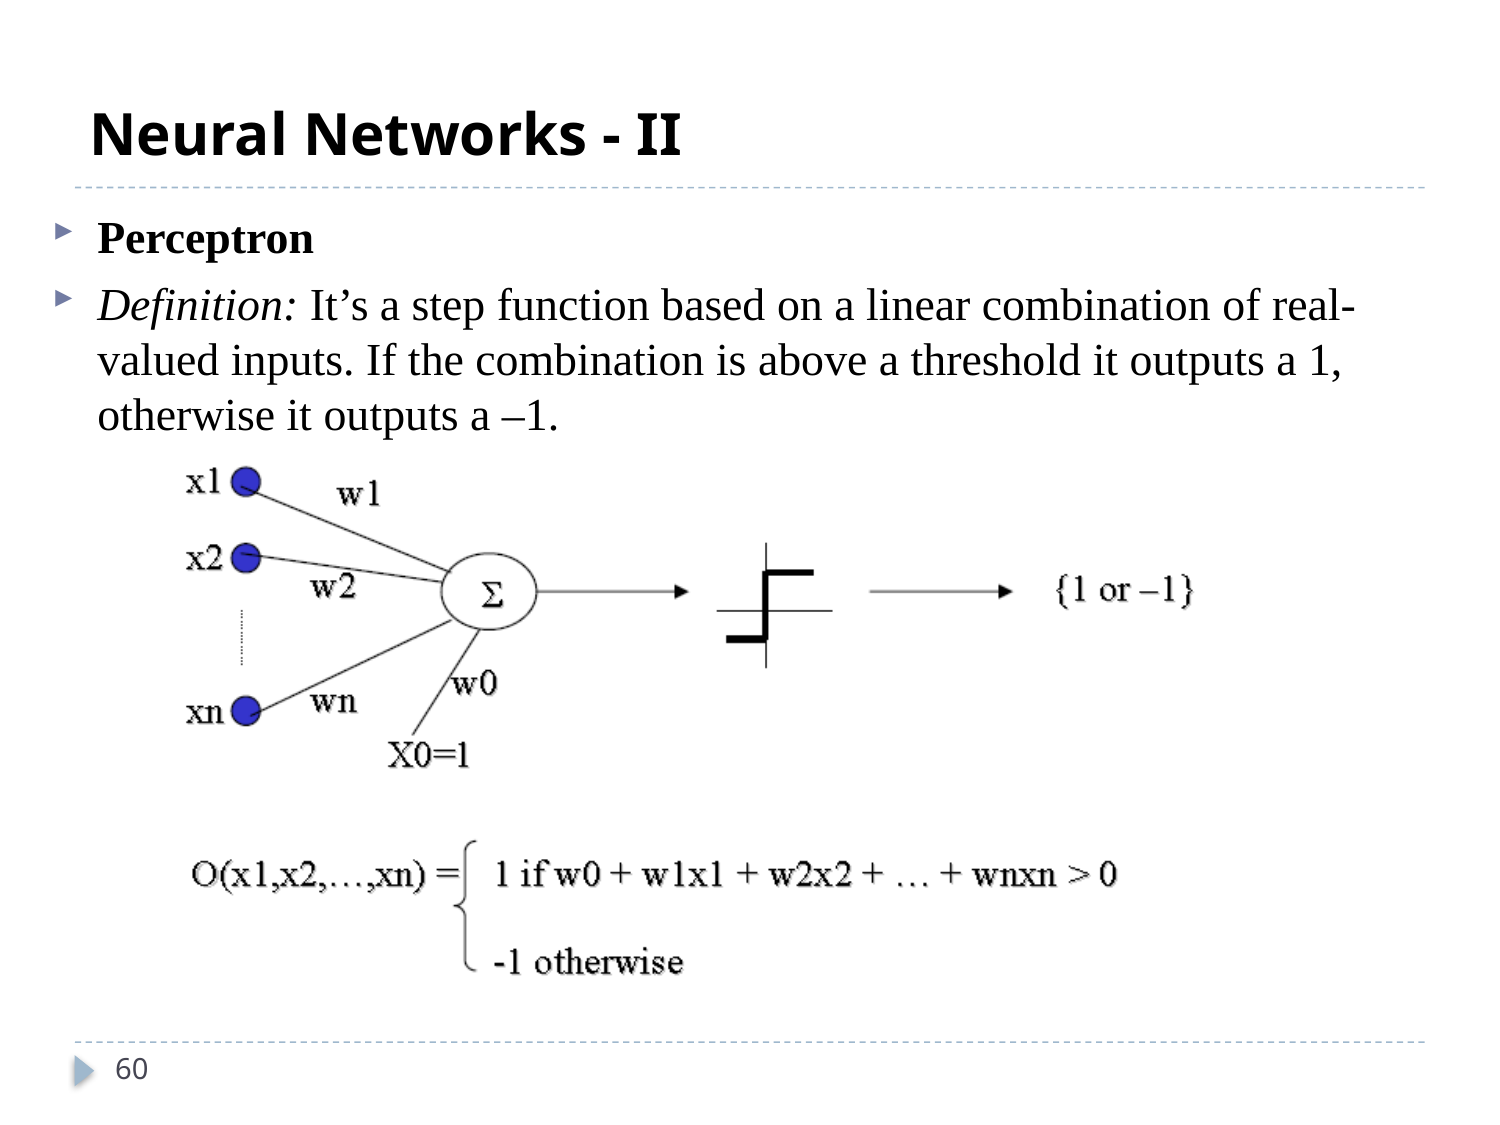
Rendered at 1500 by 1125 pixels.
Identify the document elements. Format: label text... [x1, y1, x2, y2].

title Neural Networks - II [75, 75, 1425, 175]
slide_number 60 [100, 1042, 426, 1103]
picture [174, 449, 1210, 996]
list Perceptron Definition: It’s a step function based on a linear combination of real-valued inputs. If the combination is above a threshold it outputs a 1, otherwise it outputs a –1. [37, 200, 1463, 1038]
